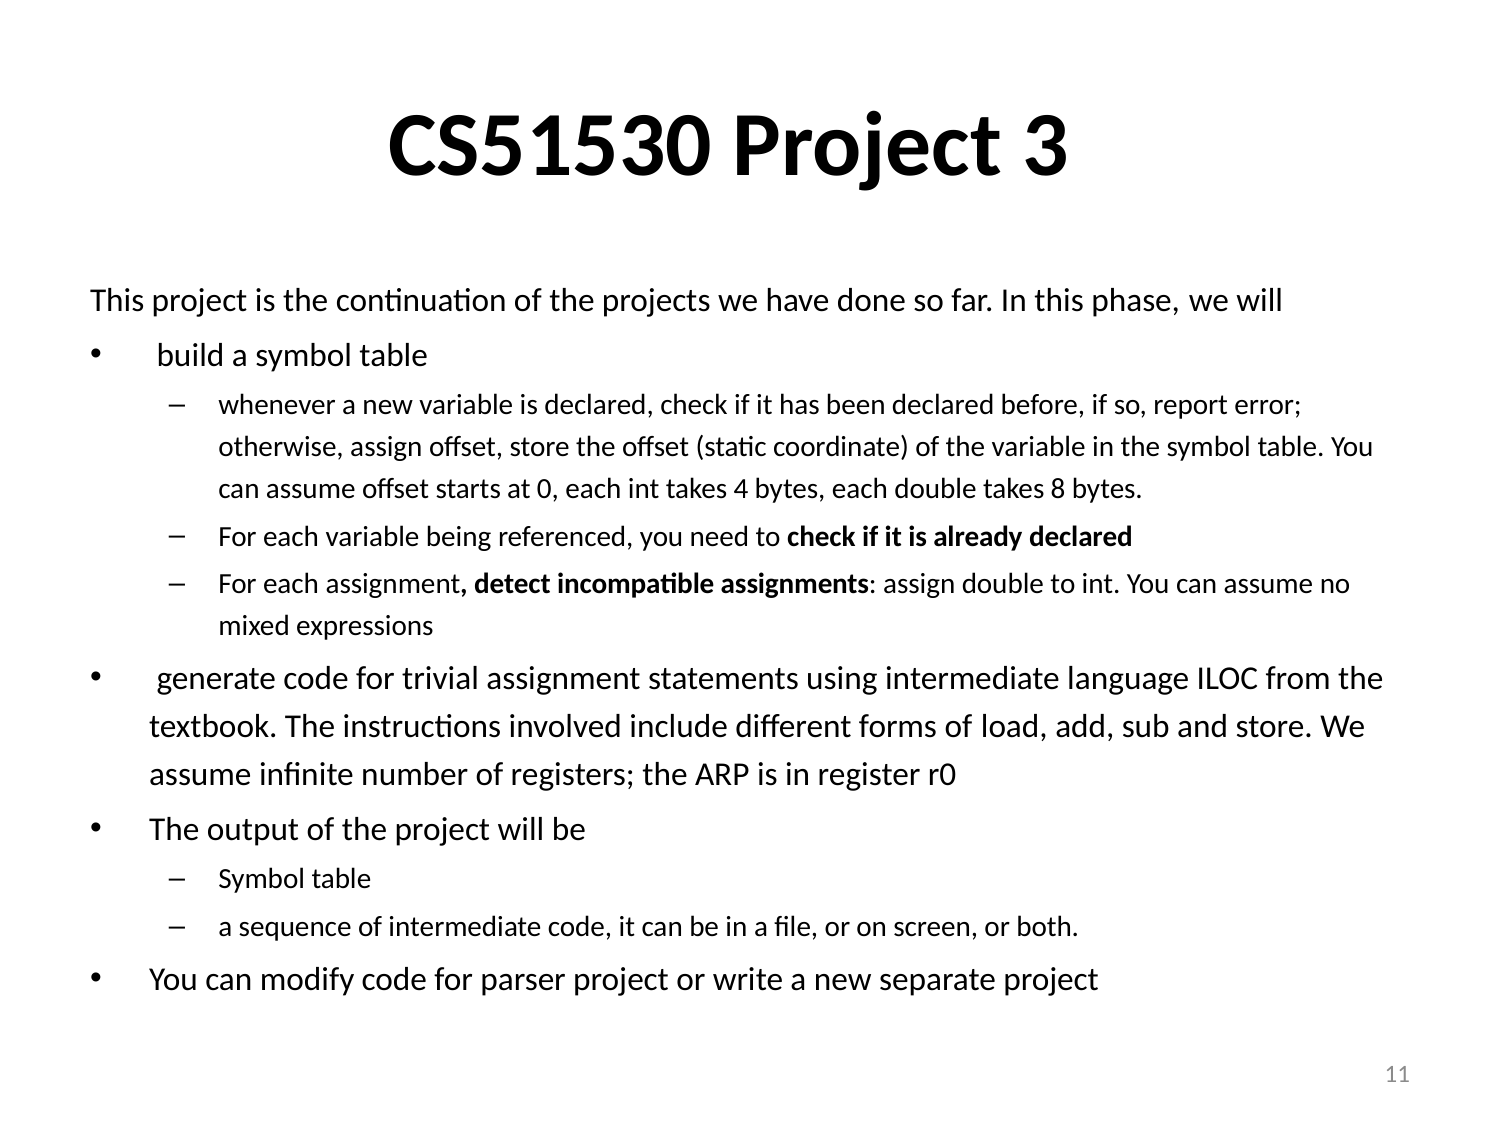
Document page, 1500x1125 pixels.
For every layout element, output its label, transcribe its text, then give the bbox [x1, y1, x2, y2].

title CS51530 Project 3 [75, 45, 1425, 233]
list This project is the continuation of the projects we have done so far. In this phase, we will build a symbol table whenever a new variable is declared, check if it has been declared before, if so, report error; otherwise, assign offset, store the offset (static coordinate) of the variable in the symbol table. You can assume offset starts at 0, each int takes 4 bytes, each double takes 8 bytes. For each variable being referenced, you need to check if it is already declared For each assignment, detect incompatible assignments: assign double to int. You can assume no mixed expressions generate code for trivial assignment statements using intermediate language ILOC from the textbook. The instructions involved include different forms of load, add, sub and store. We assume infinite number of registers; the ARP is in register r0 The output of the project will be Symbol table a sequence of intermediate code, it can be in a file, or on screen, or both. You can modify code for parser project or write a new separate project [75, 262, 1425, 1005]
slide_number 11 [1074, 1042, 1425, 1103]
